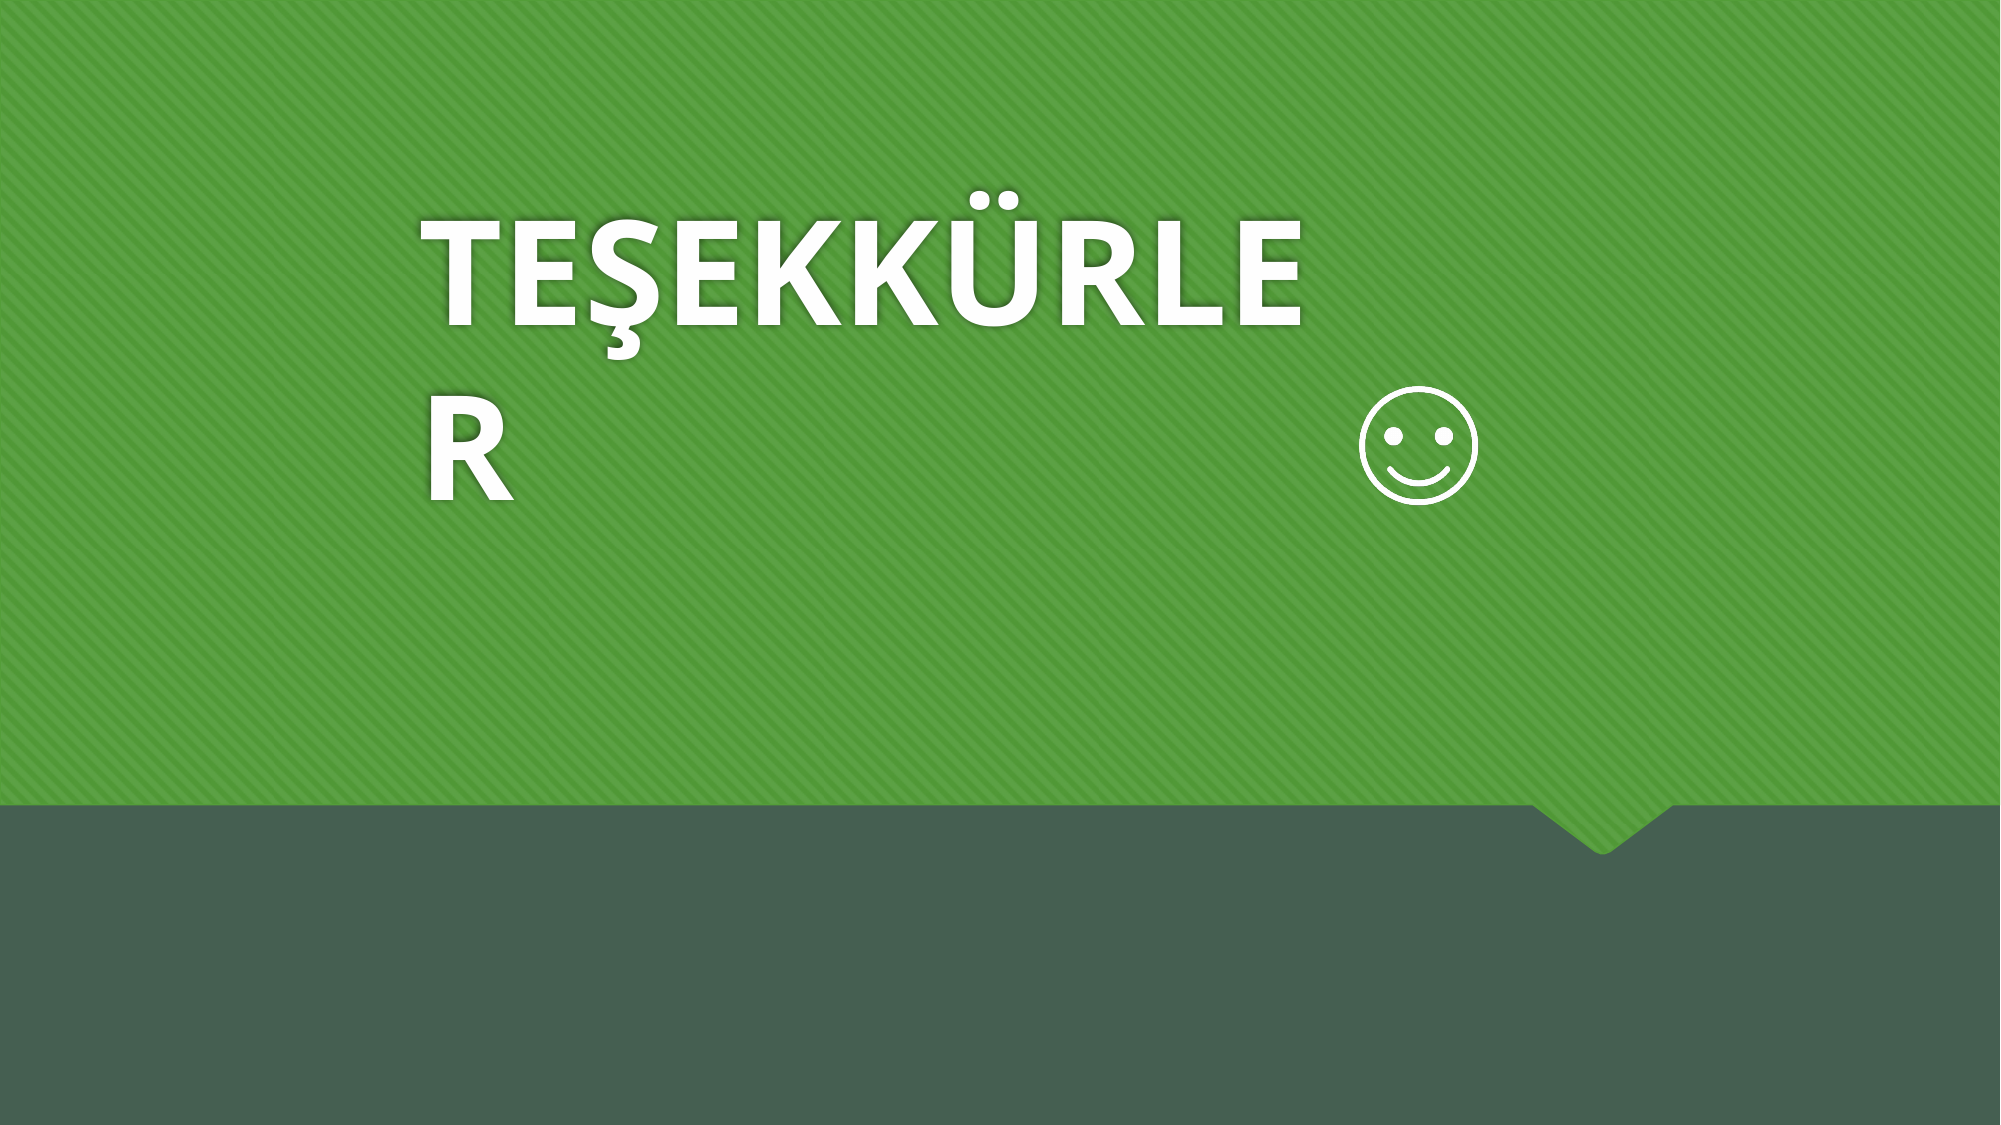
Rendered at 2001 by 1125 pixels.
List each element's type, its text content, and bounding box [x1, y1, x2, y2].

text_box TEŞEKKÜRLER [403, 397, 1401, 537]
picture [1343, 370, 1494, 521]
